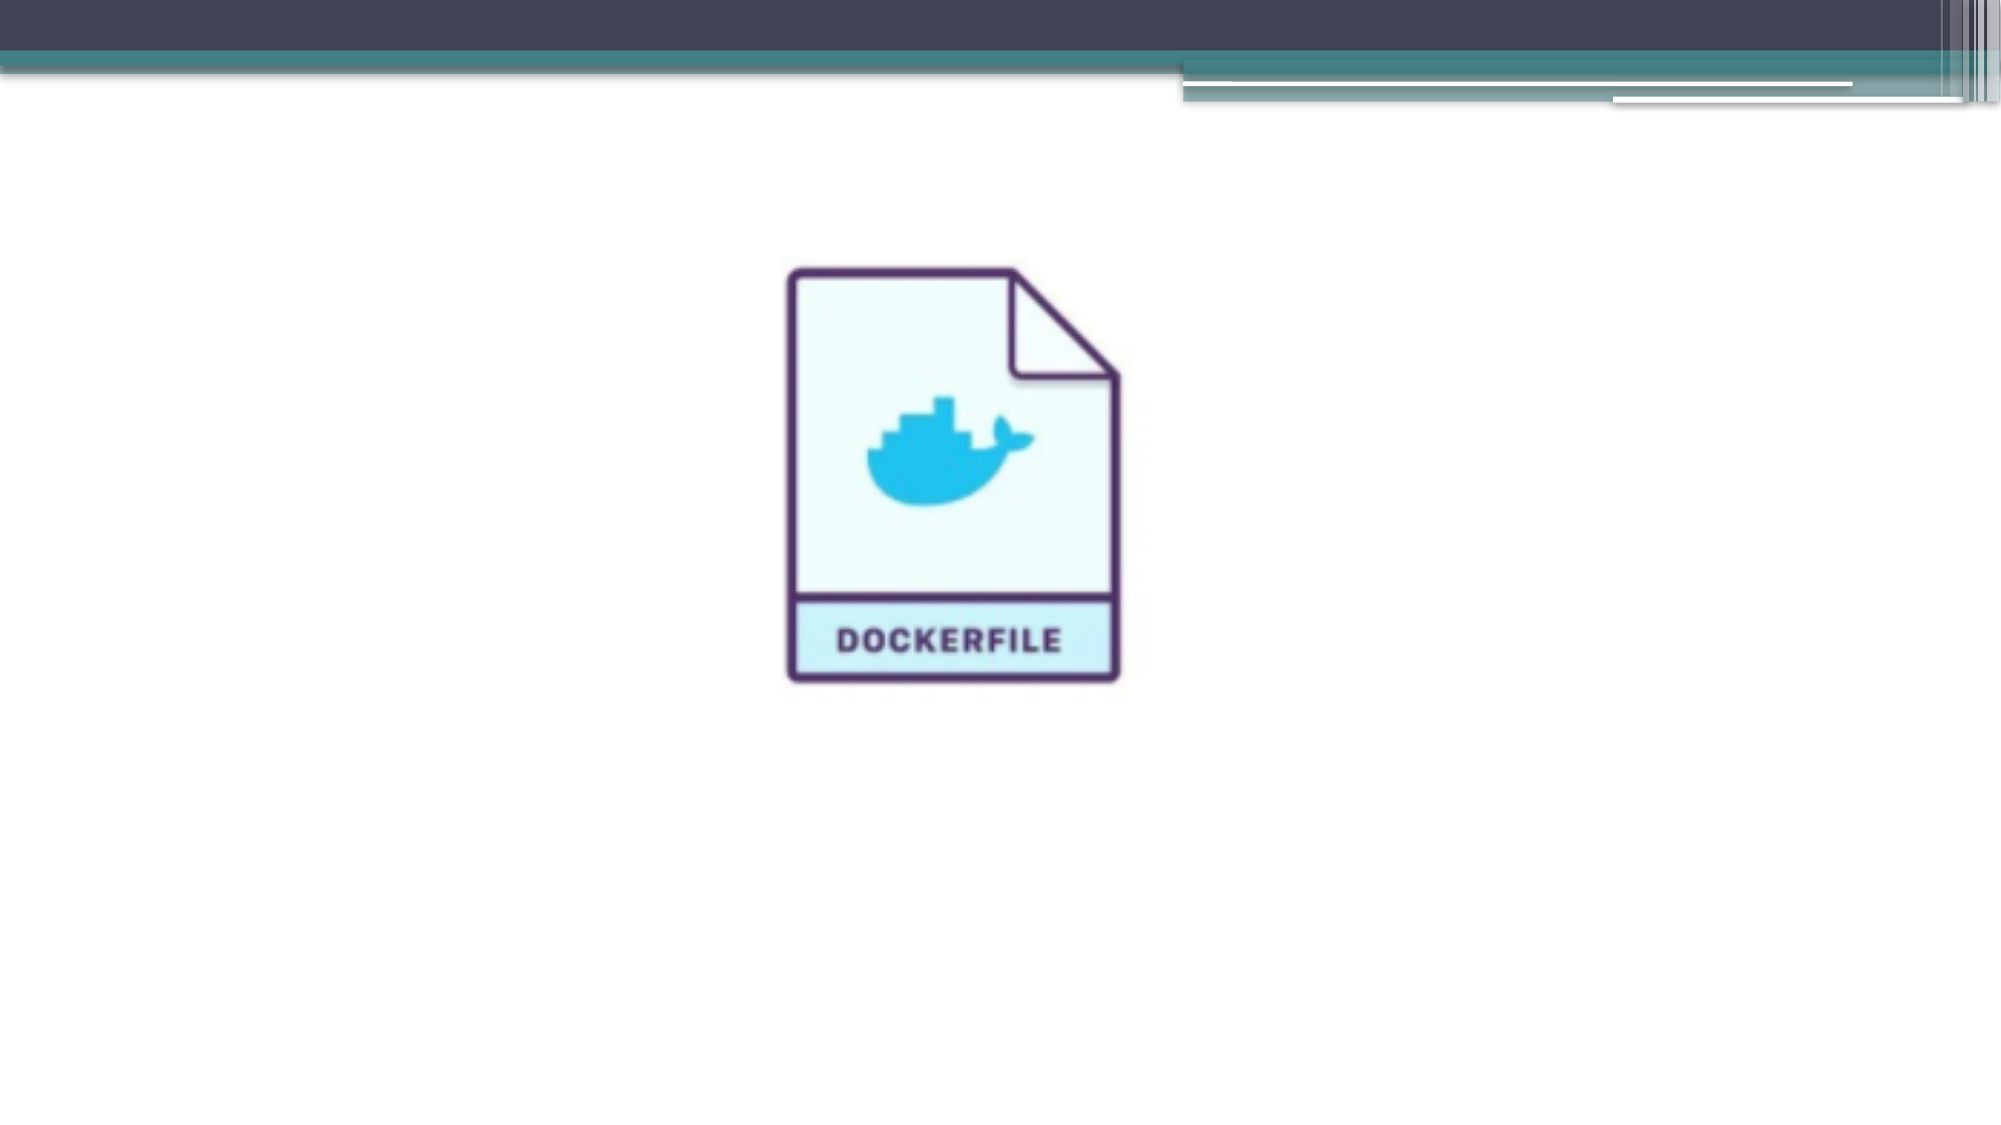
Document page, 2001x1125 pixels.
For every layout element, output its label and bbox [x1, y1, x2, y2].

picture [751, 255, 1176, 717]
